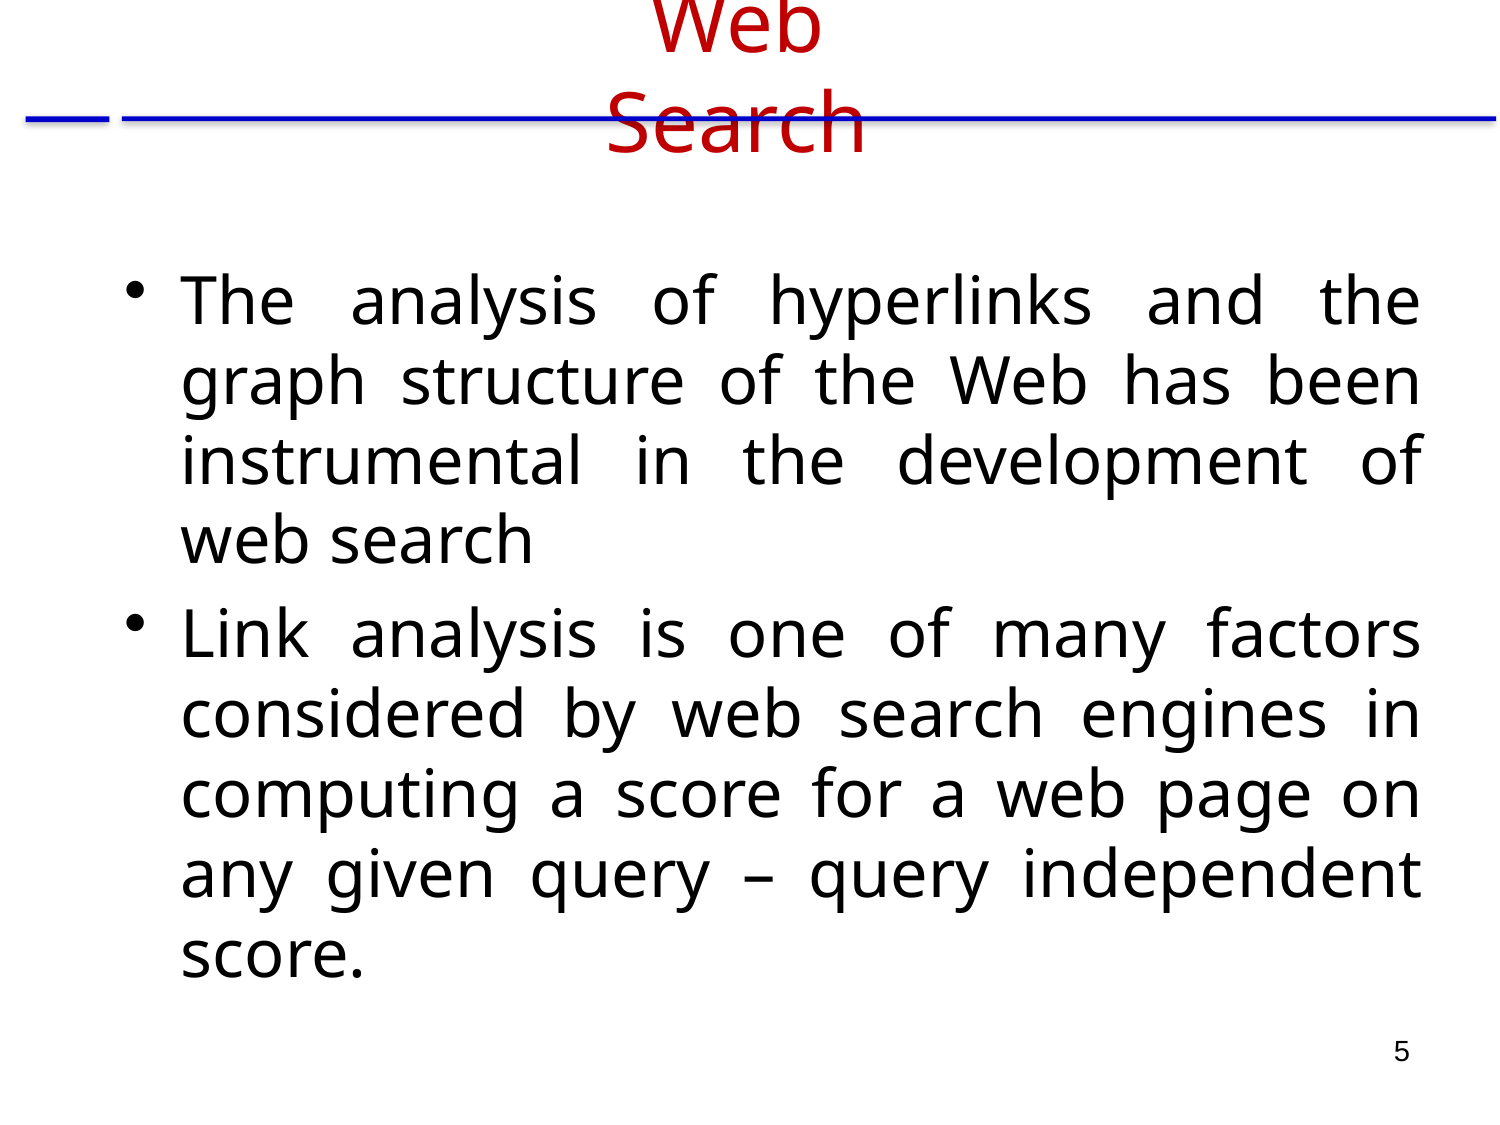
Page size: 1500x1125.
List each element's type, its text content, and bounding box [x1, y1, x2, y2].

title Web Search [499, 21, 976, 113]
slide_number 5 [1074, 1024, 1426, 1103]
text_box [25, 115, 1497, 123]
list The analysis of hyperlinks and the graph structure of the Web has been instrumental in the development of web search Link analysis is one of many factors considered by web search engines in computing a score for a web page on any given query – query independent score. [109, 249, 1440, 851]
